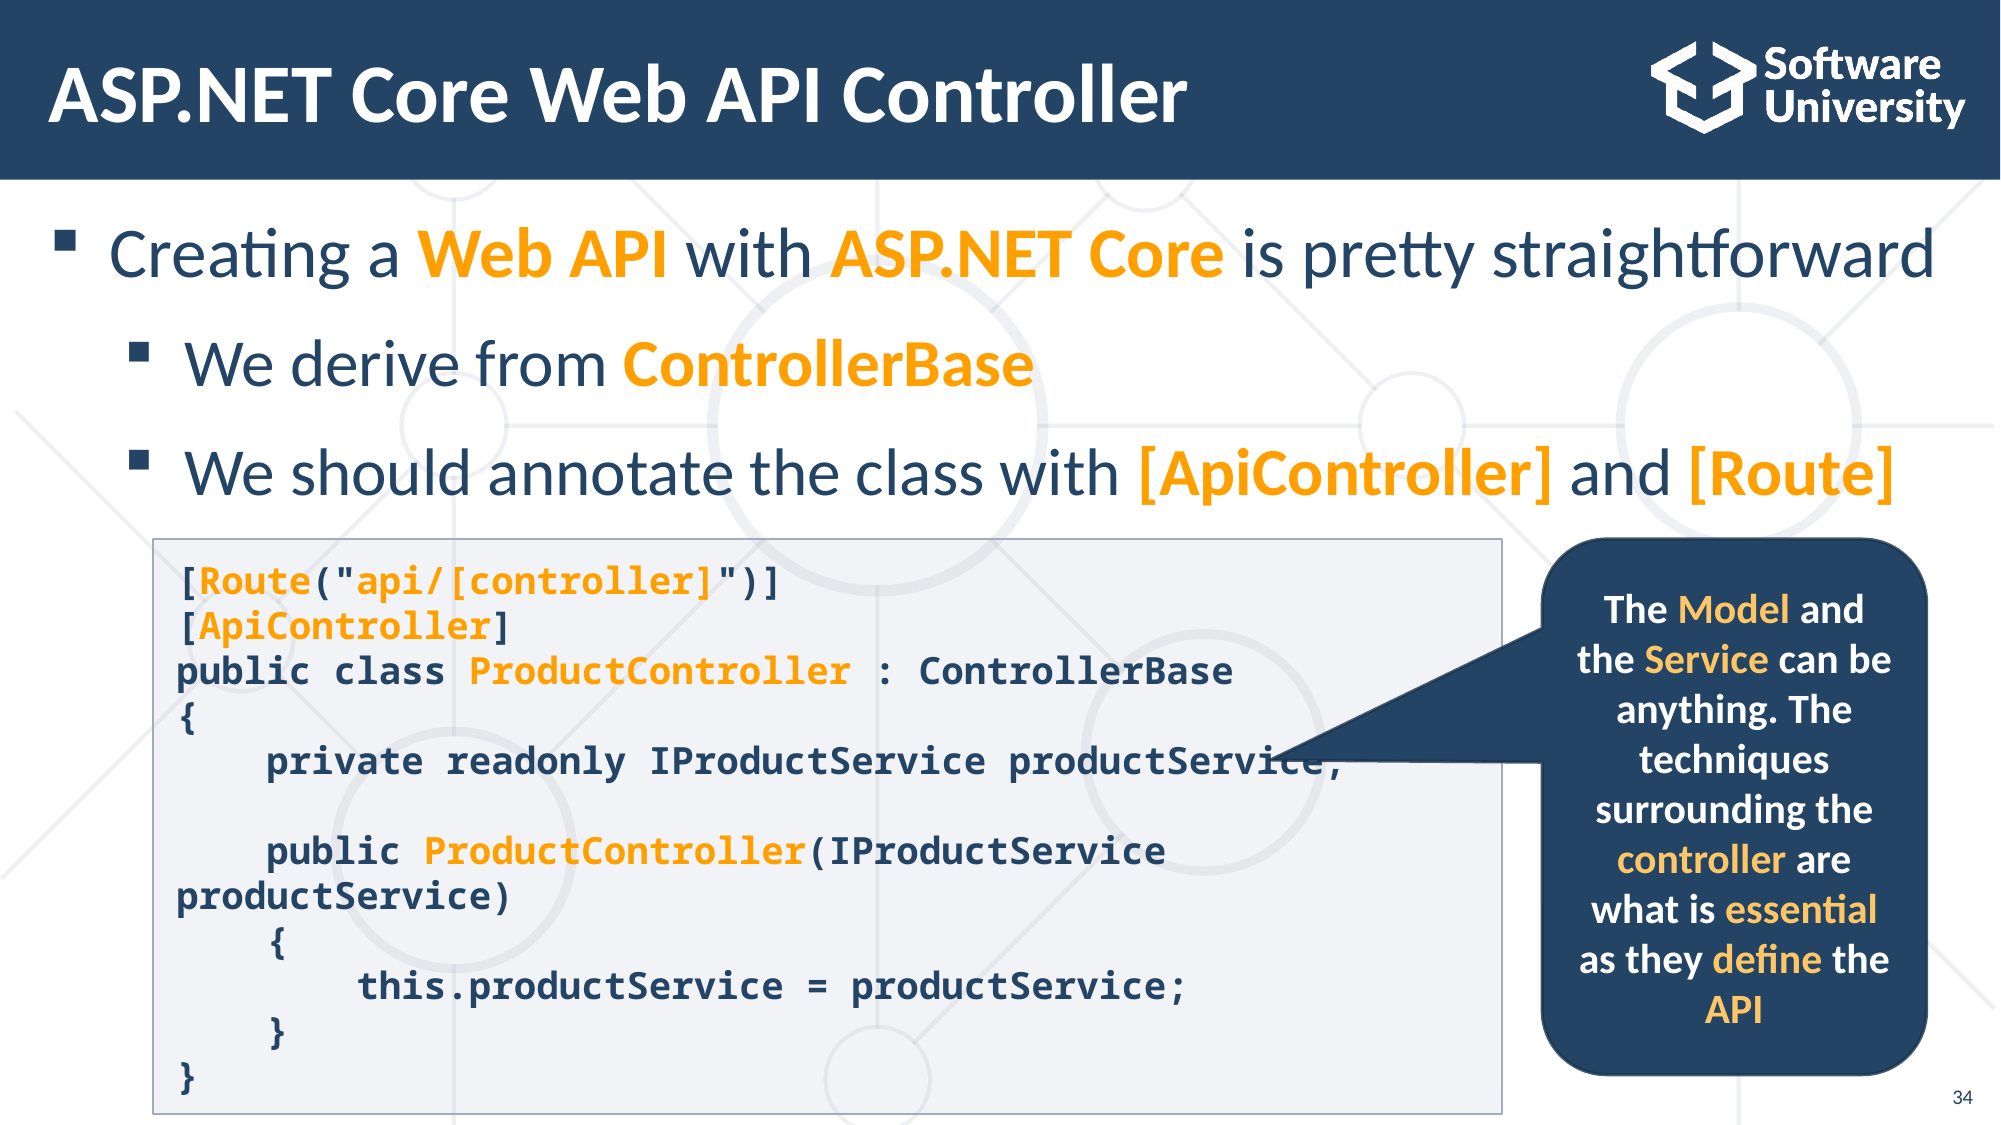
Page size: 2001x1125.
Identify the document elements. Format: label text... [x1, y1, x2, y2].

text_box [Route("api/[controller]")] [ApiController] public class ProductController : ControllerBase { private readonly IProductService productService; public ProductController(IProductService productService) { this.productService = productService; } } [152, 539, 1503, 1115]
slide_number 34 [1927, 1067, 1989, 1117]
title ASP.NET Core Web API Controller [31, 16, 1625, 162]
list Creating a Web API with ASP.NET Core is pretty straightforward We derive from ControllerBase We should annotate the class with [ApiController] and [Route] [31, 196, 1970, 563]
picture [1651, 41, 1966, 134]
text_box The Model and the Service can be anything. The techniques surrounding the controller are what is essential as they define the API [1268, 536, 1929, 1077]
